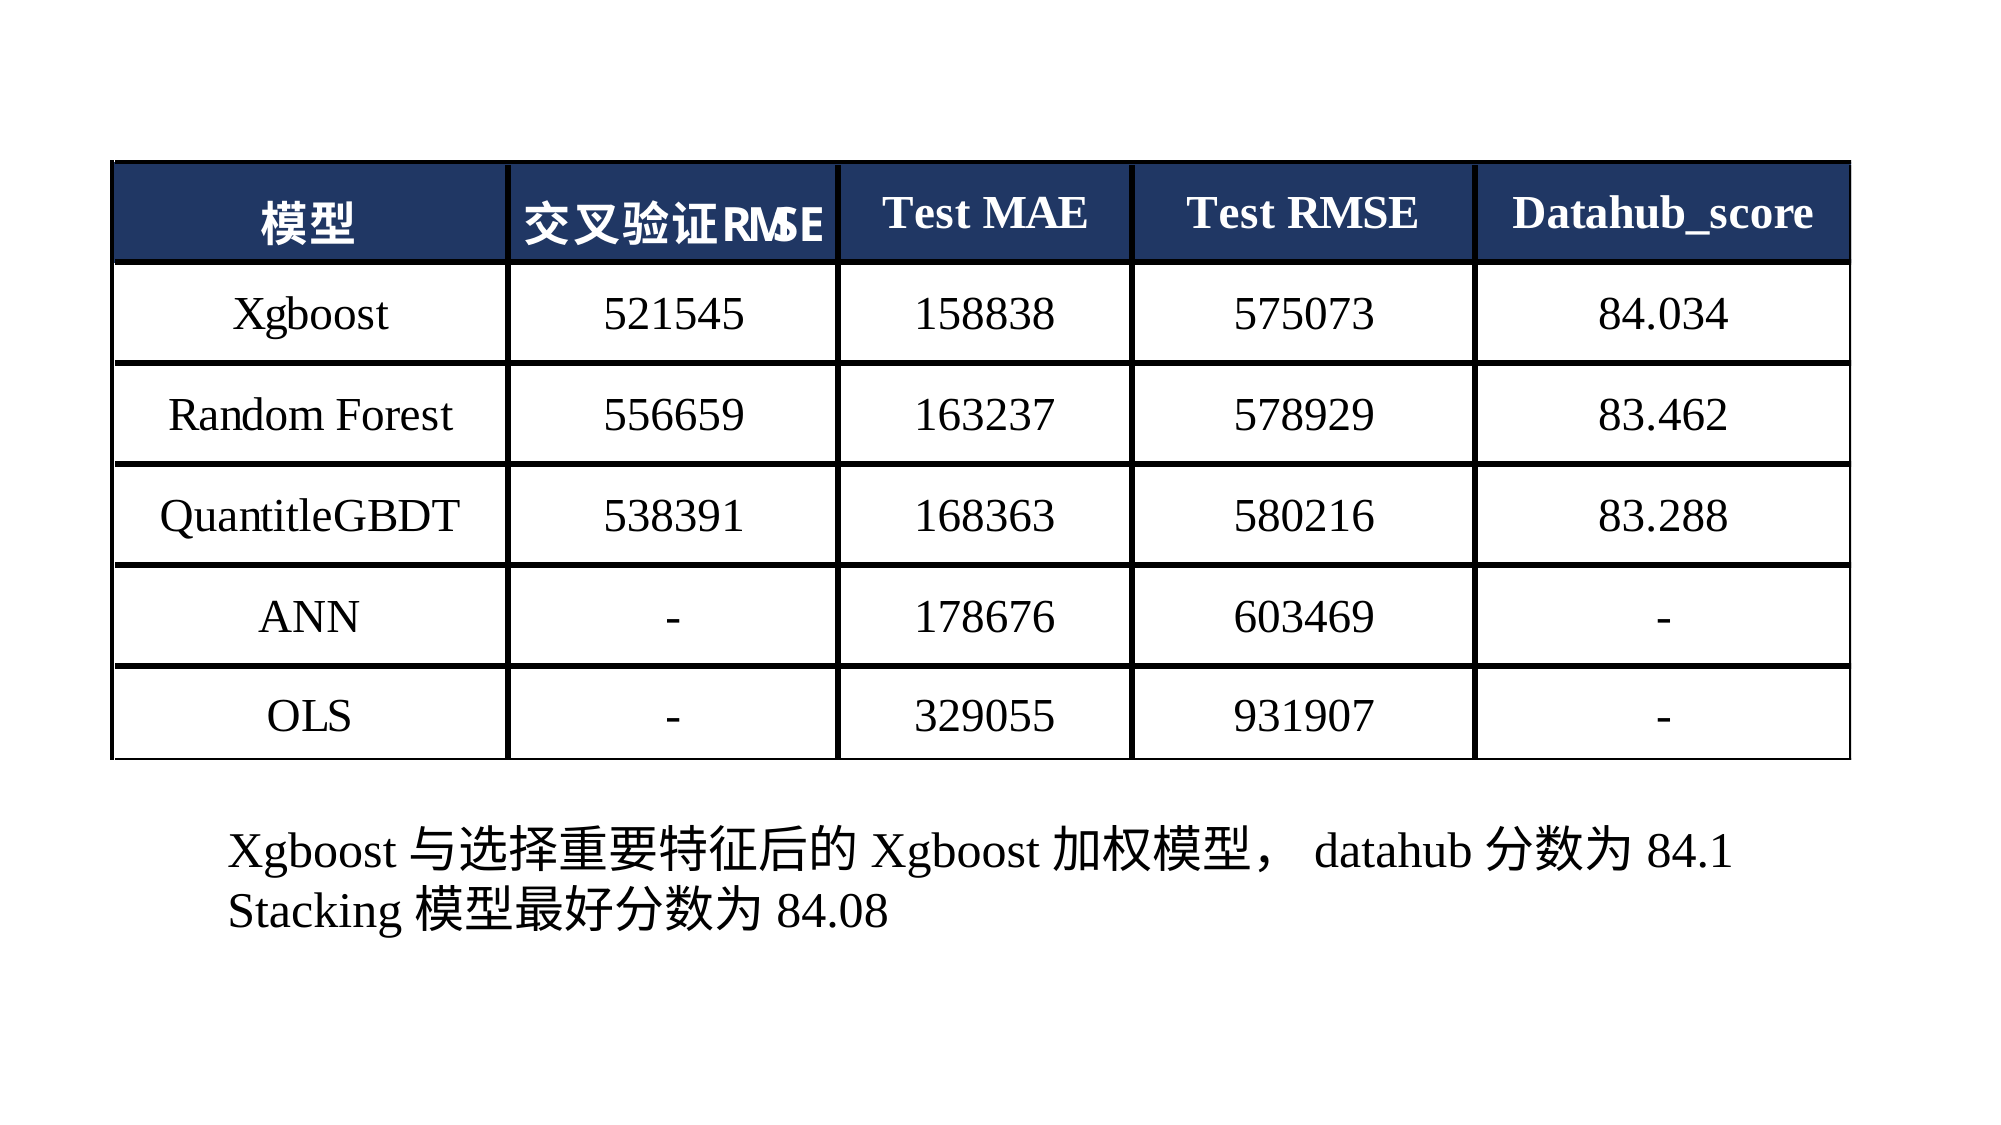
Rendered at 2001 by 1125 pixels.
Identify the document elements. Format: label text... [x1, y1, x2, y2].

picture [110, 160, 1854, 763]
text_box Xgboost与选择重要特征后的Xgboost加权模型，datahub分数为84.1 Stacking模型最好分数为84.08 [212, 810, 1831, 946]
